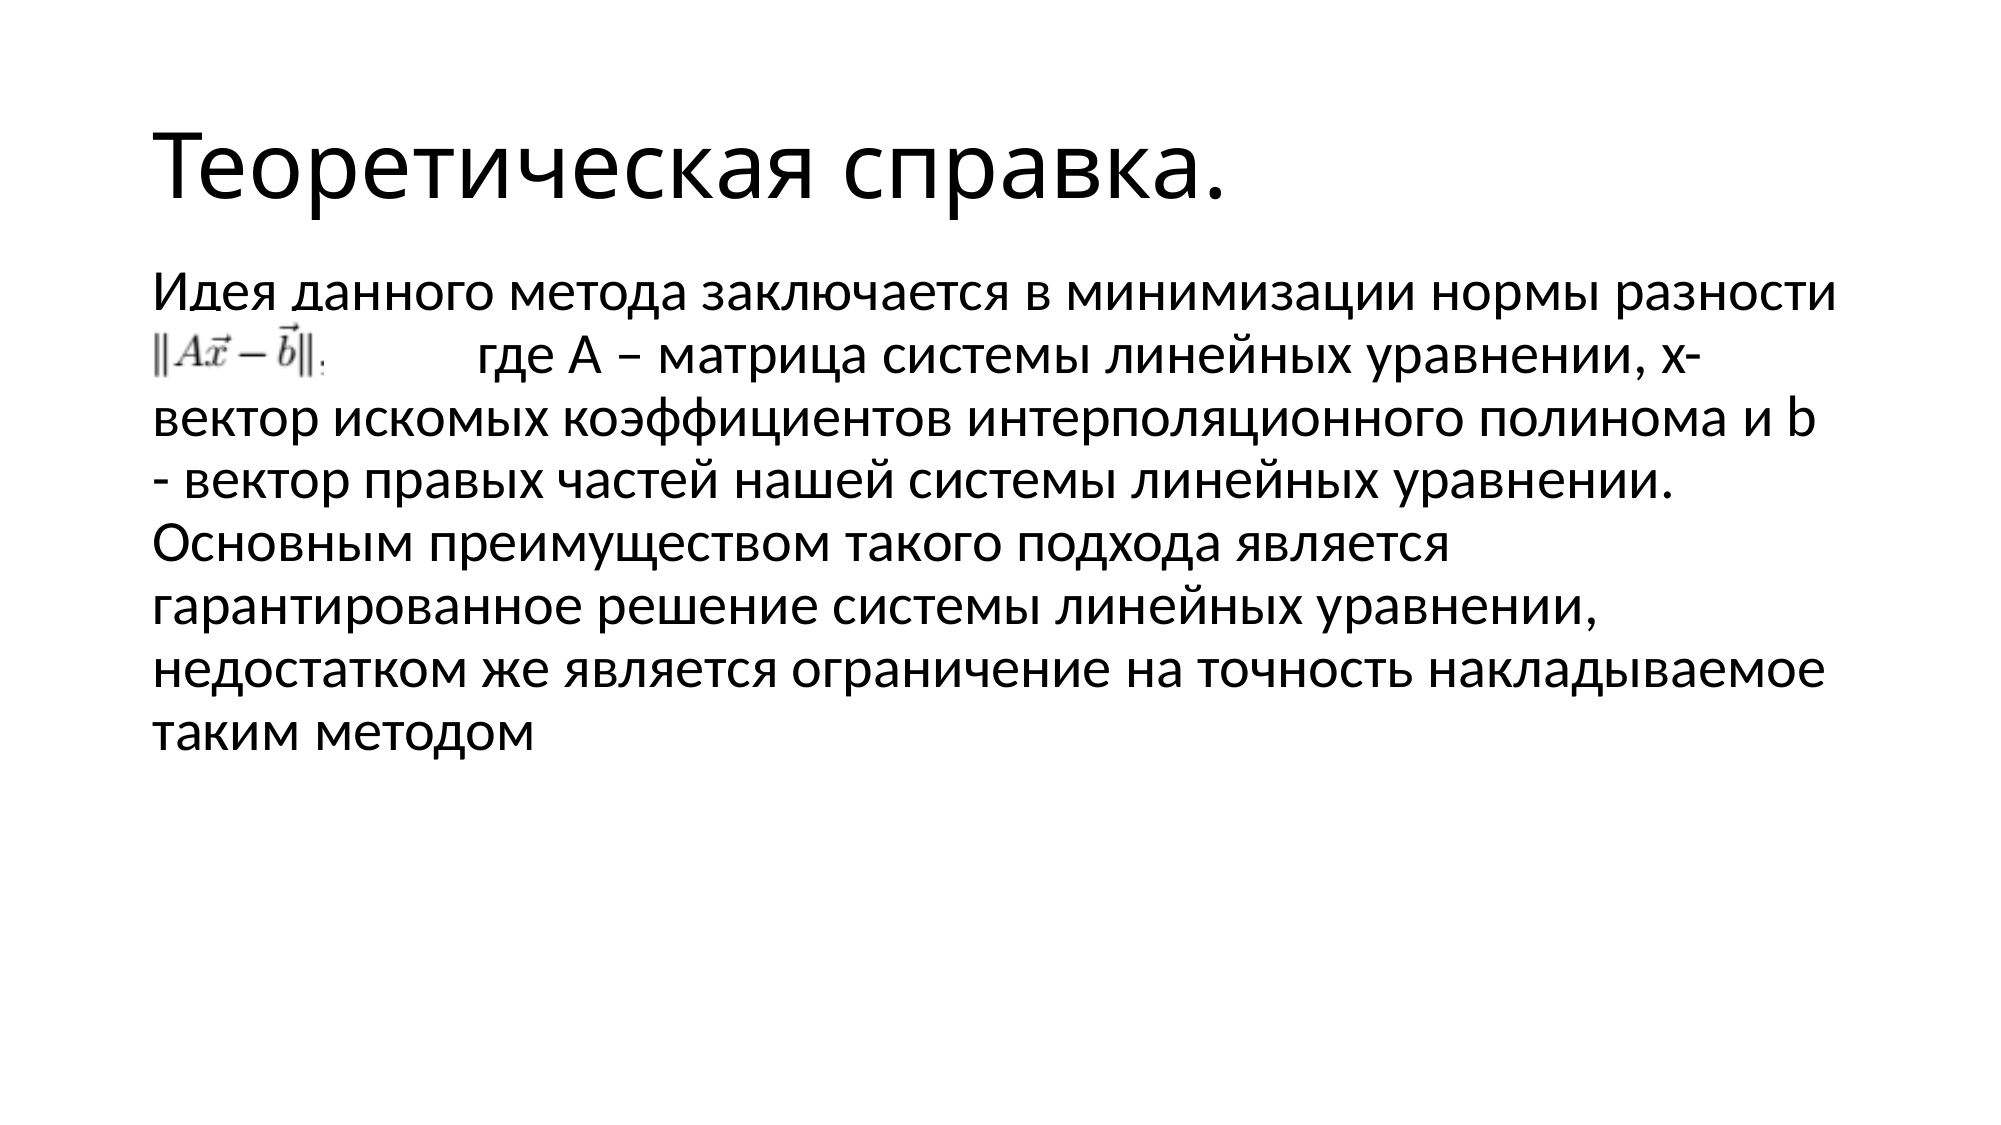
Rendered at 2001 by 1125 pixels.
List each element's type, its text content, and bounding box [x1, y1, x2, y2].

title Теоретическая справка. [137, 59, 1863, 252]
list Идея данного метода заключается в минимизации нормы разности г где А – матрица системы линейных уравнении, x- вектор искомых коэффициентов интерполяционного полинома и b - вектор правых частей нашей системы линейных уравнении. Основным преимуществом такого подхода является гарантированное решение системы линейных уравнении, недостатком же является ограничение на точность накладываемое таким методом [137, 252, 1863, 1093]
picture [137, 311, 324, 401]
